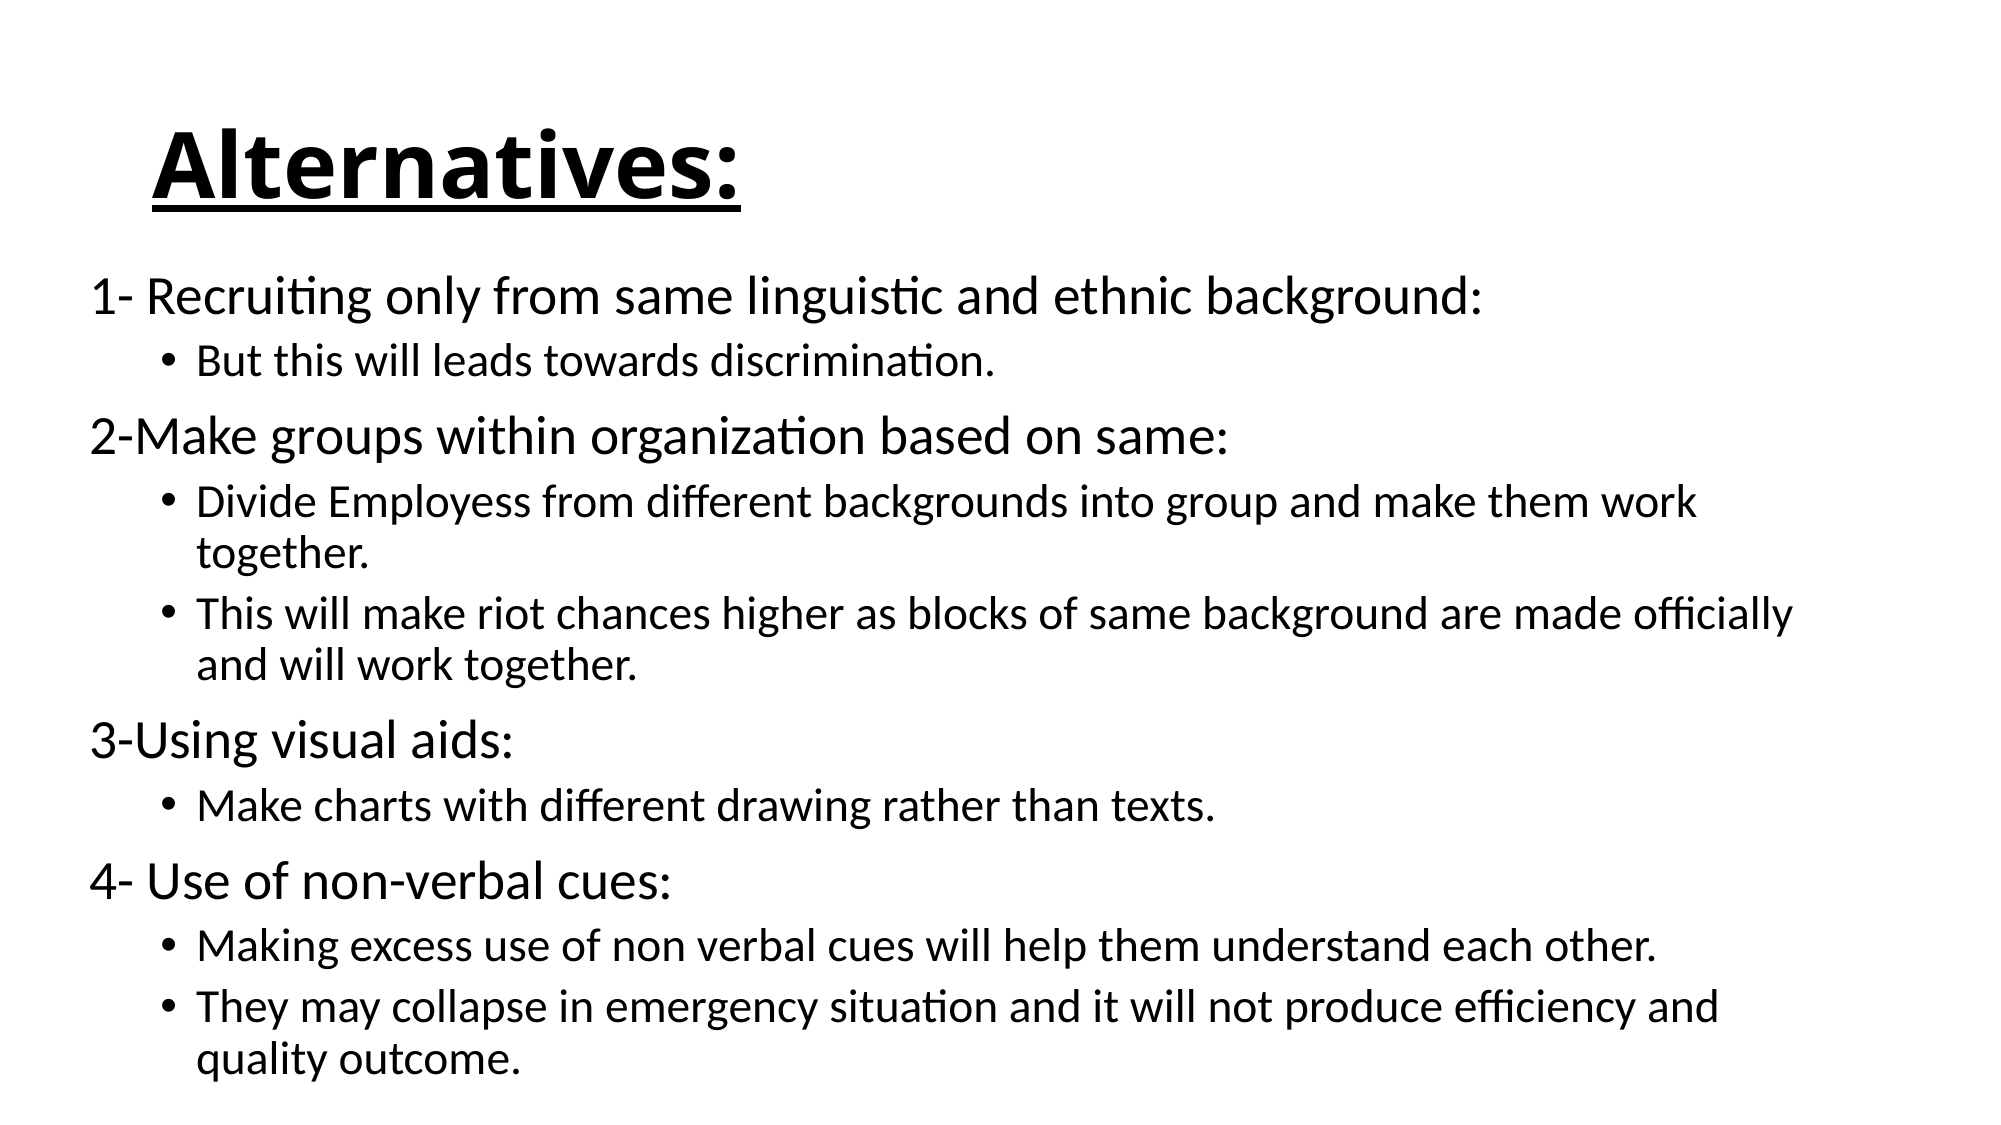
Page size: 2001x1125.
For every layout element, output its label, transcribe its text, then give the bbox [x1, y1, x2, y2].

title Alternatives: [137, 59, 1863, 258]
list 1- Recruiting only from same linguistic and ethnic background: But this will leads towards discrimination. 2-Make groups within organization based on same: Divide Employess from different backgrounds into group and make them work together. This will make riot chances higher as blocks of same background are made officially and will work together. 3-Using visual aids: Make charts with different drawing rather than texts. 4- Use of non-verbal cues: Making excess use of non verbal cues will help them understand each other. They may collapse in emergency situation and it will not produce efficiency and quality outcome. [74, 258, 1863, 1095]
